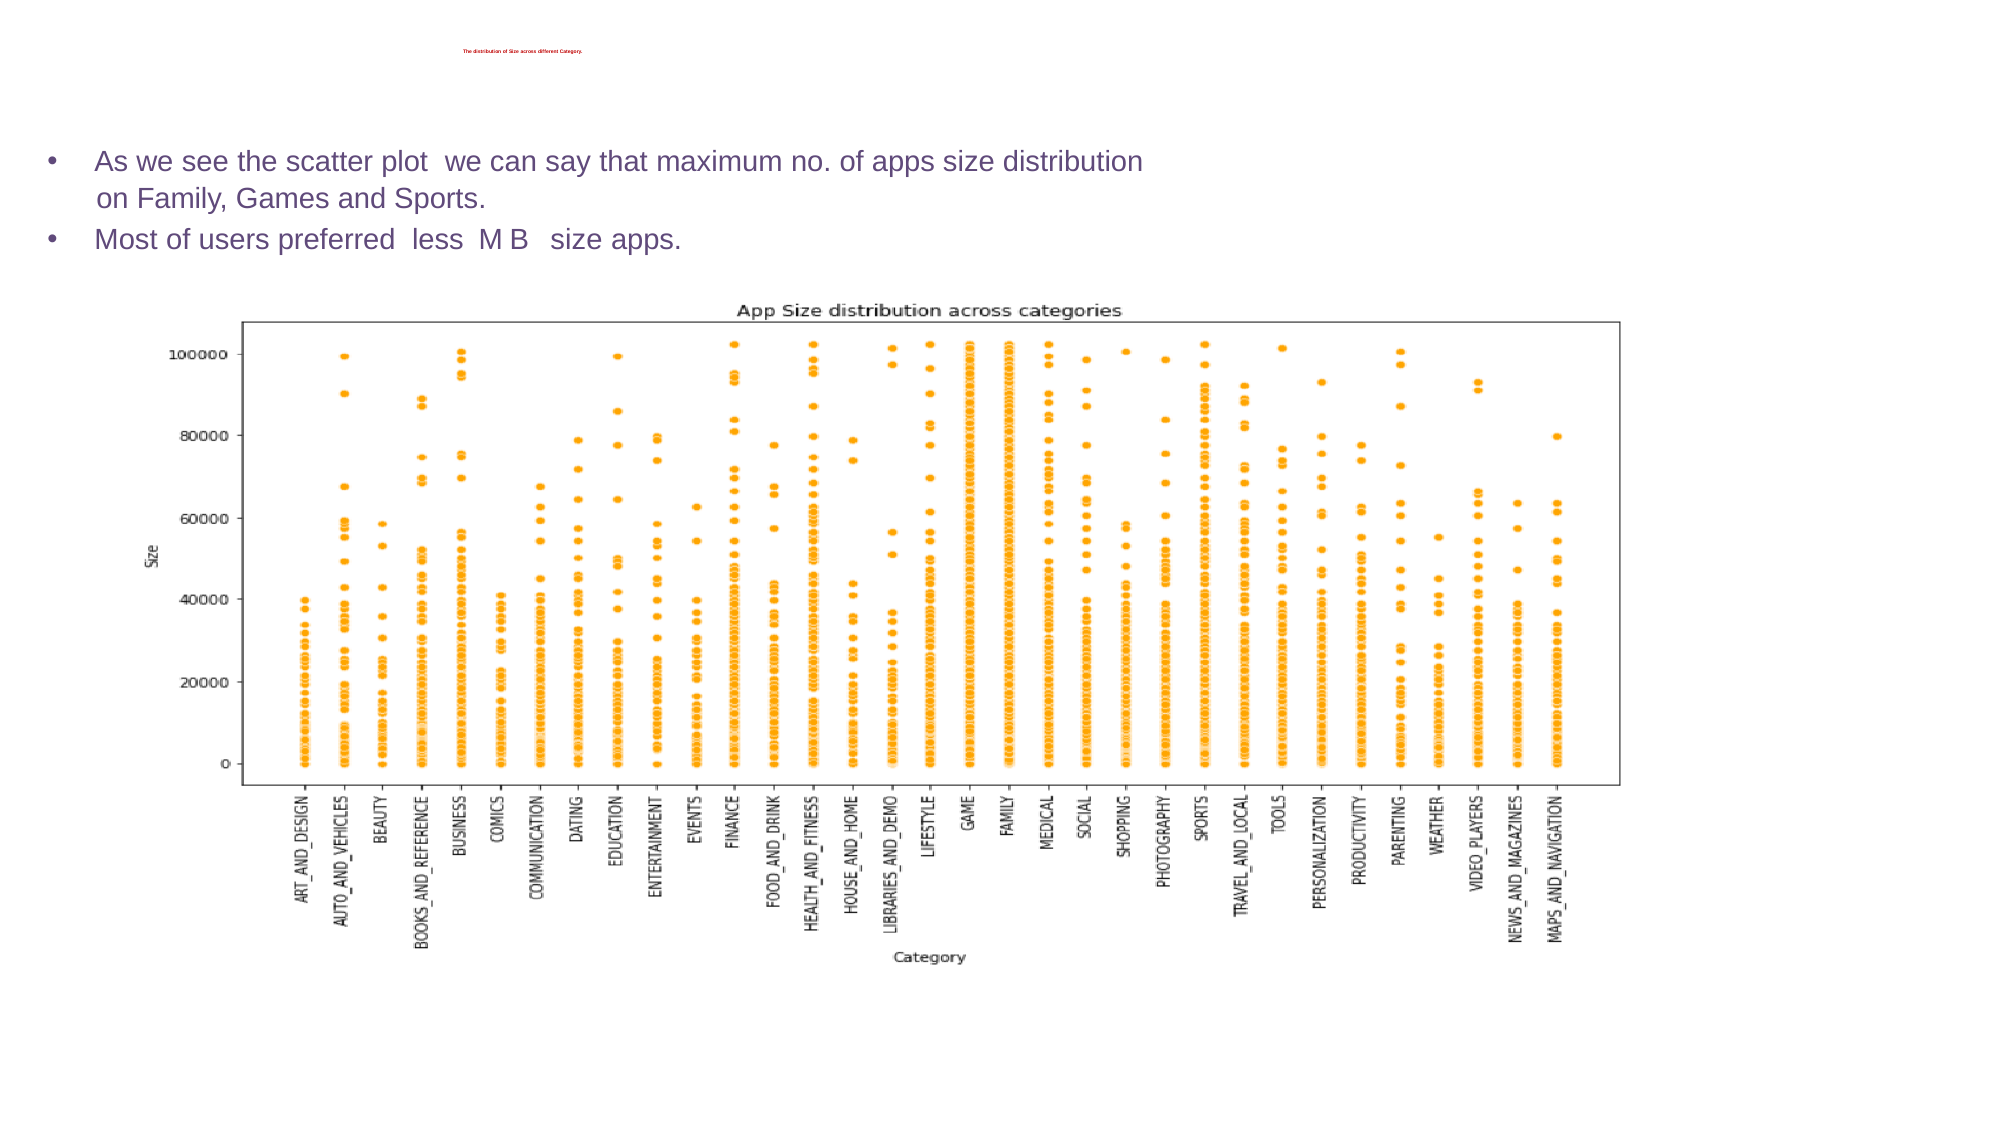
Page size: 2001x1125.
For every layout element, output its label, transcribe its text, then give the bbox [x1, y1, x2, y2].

subtitle As we see the scatter plot we can say that maximum no. of apps size distribution on Family, Games and Sports. Most of users preferred less MB size apps. [30, 135, 1882, 277]
picture [134, 286, 1644, 967]
title The distribution of Size across different Category. [0, 0, 1045, 78]
